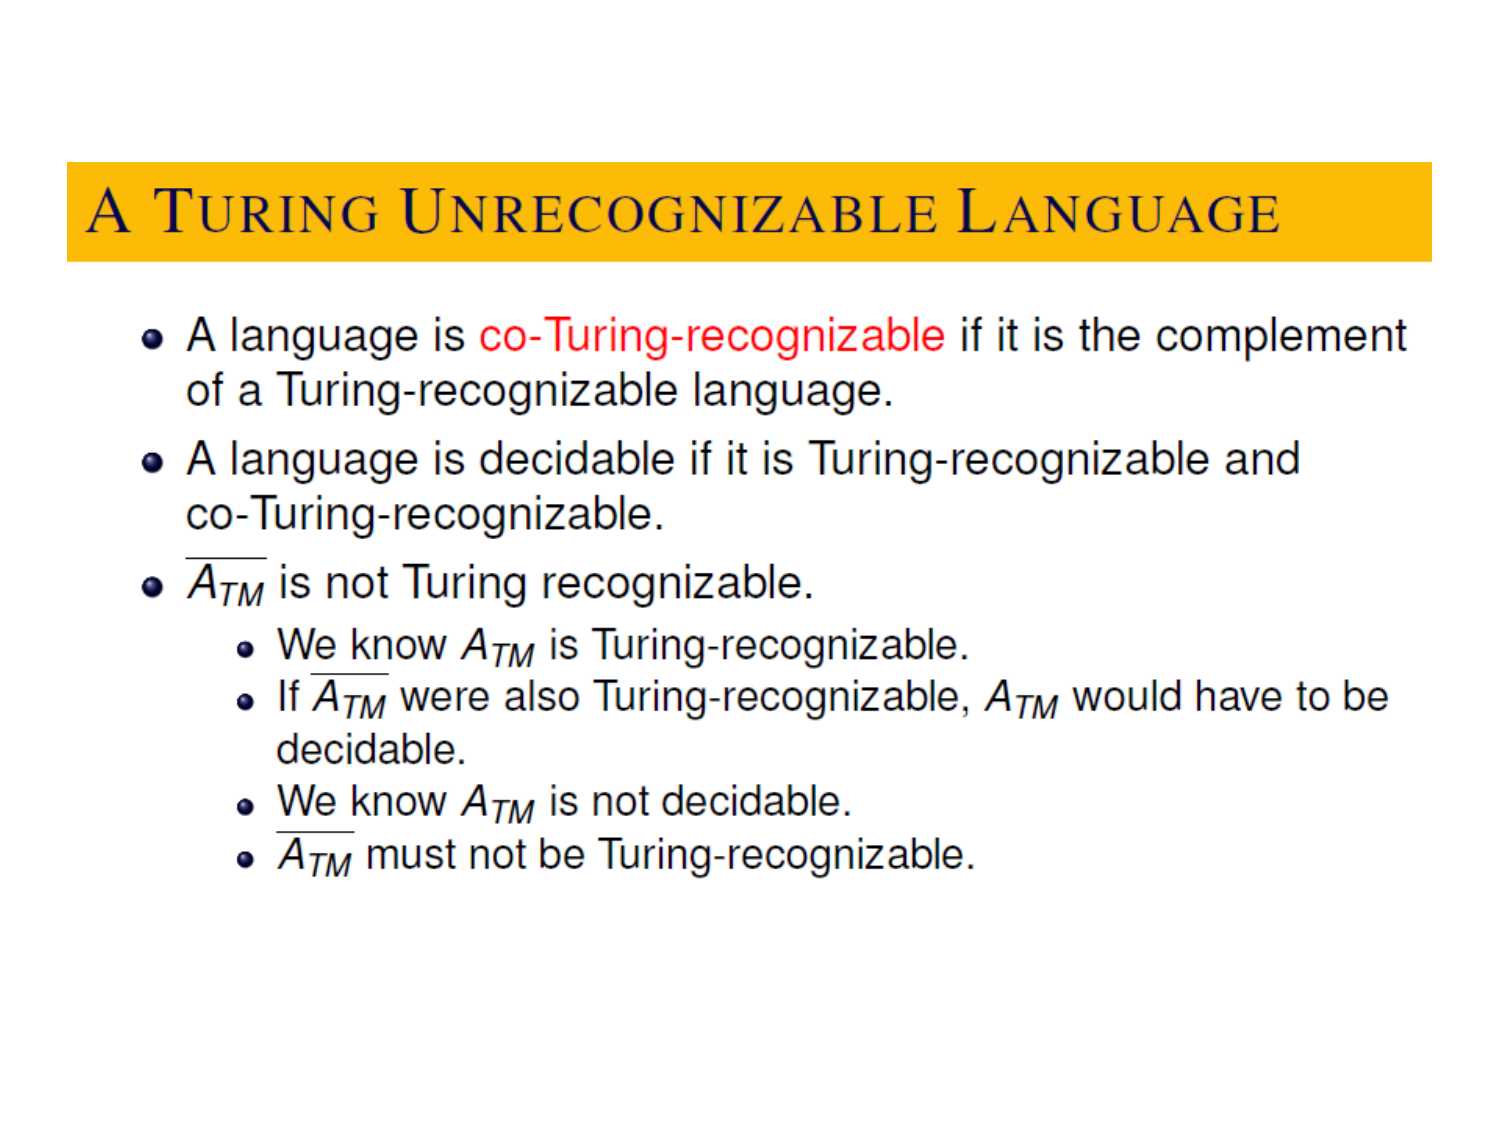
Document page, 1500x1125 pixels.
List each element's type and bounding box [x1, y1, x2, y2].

picture [67, 162, 1433, 963]
